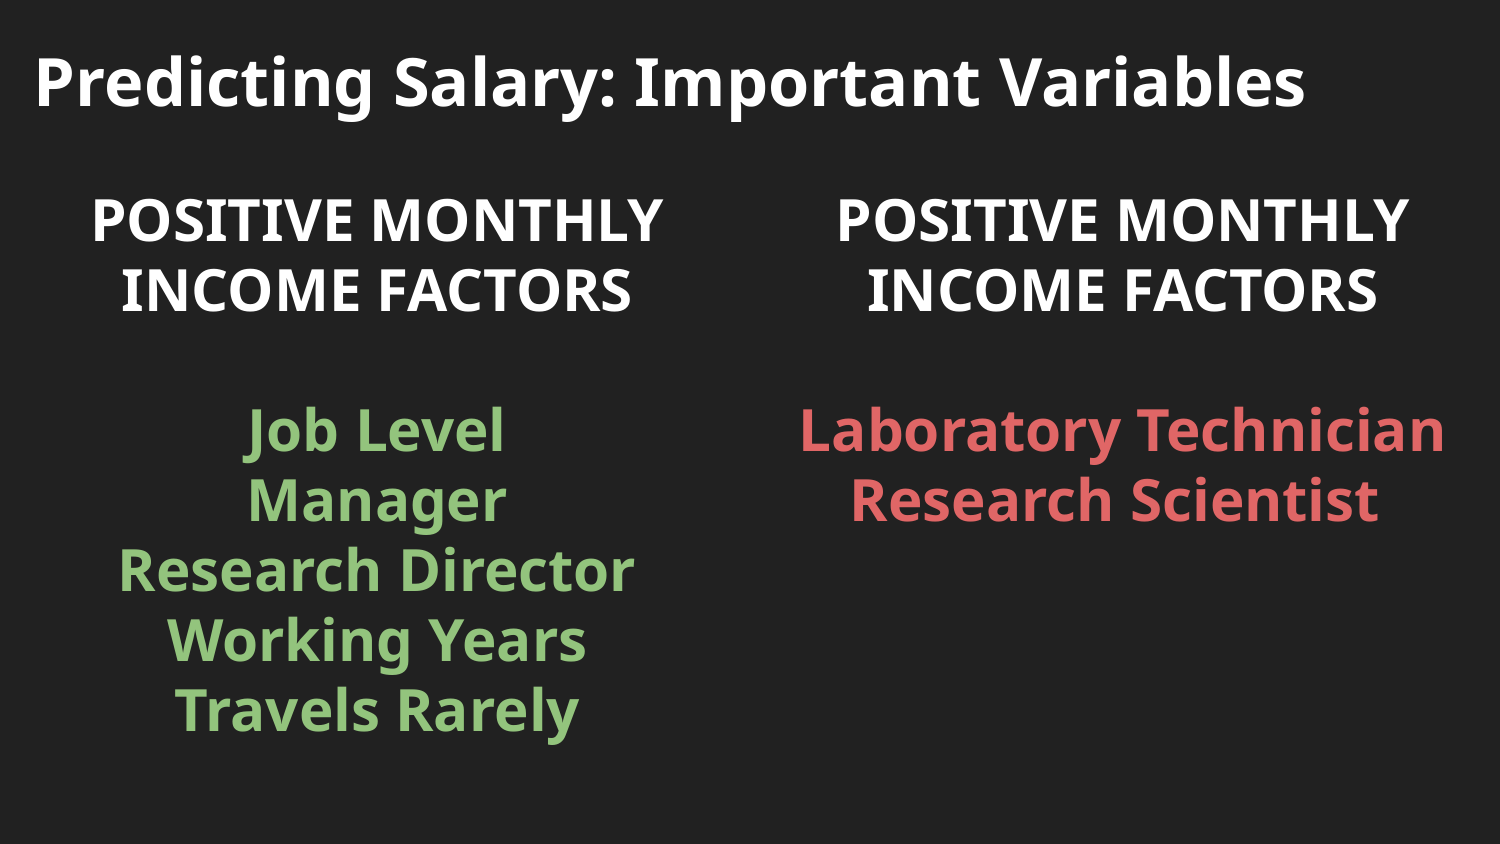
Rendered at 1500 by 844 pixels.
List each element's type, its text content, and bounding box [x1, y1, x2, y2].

title Predicting Salary: Important Variables [18, 24, 1417, 119]
text_box POSITIVE MONTHLY INCOME FACTORS Job Level Manager Research Director Working Years Travels Rarely [0, 168, 755, 759]
text_box POSITIVE MONTHLY INCOME FACTORS Laboratory Technician Research Scientist [755, 168, 1500, 619]
